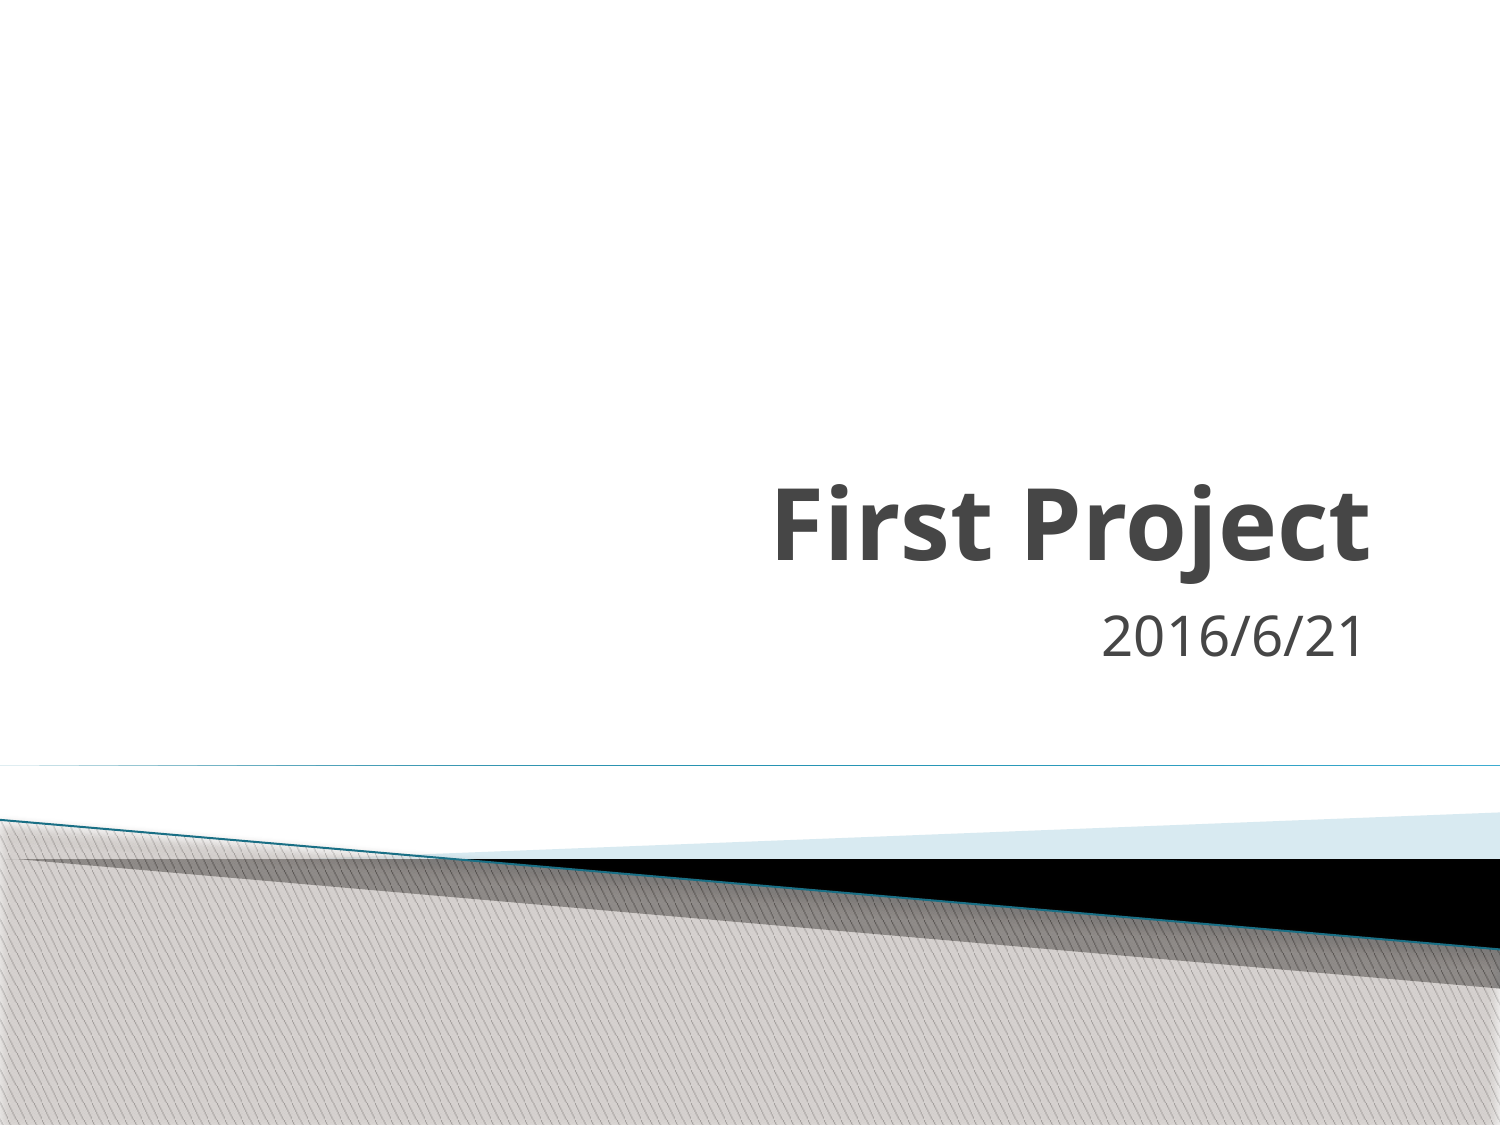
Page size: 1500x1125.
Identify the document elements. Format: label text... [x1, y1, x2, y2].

picture [391, 859, 1500, 989]
title First Project [112, 287, 1388, 588]
subtitle 2016/6/21 [112, 592, 1388, 790]
